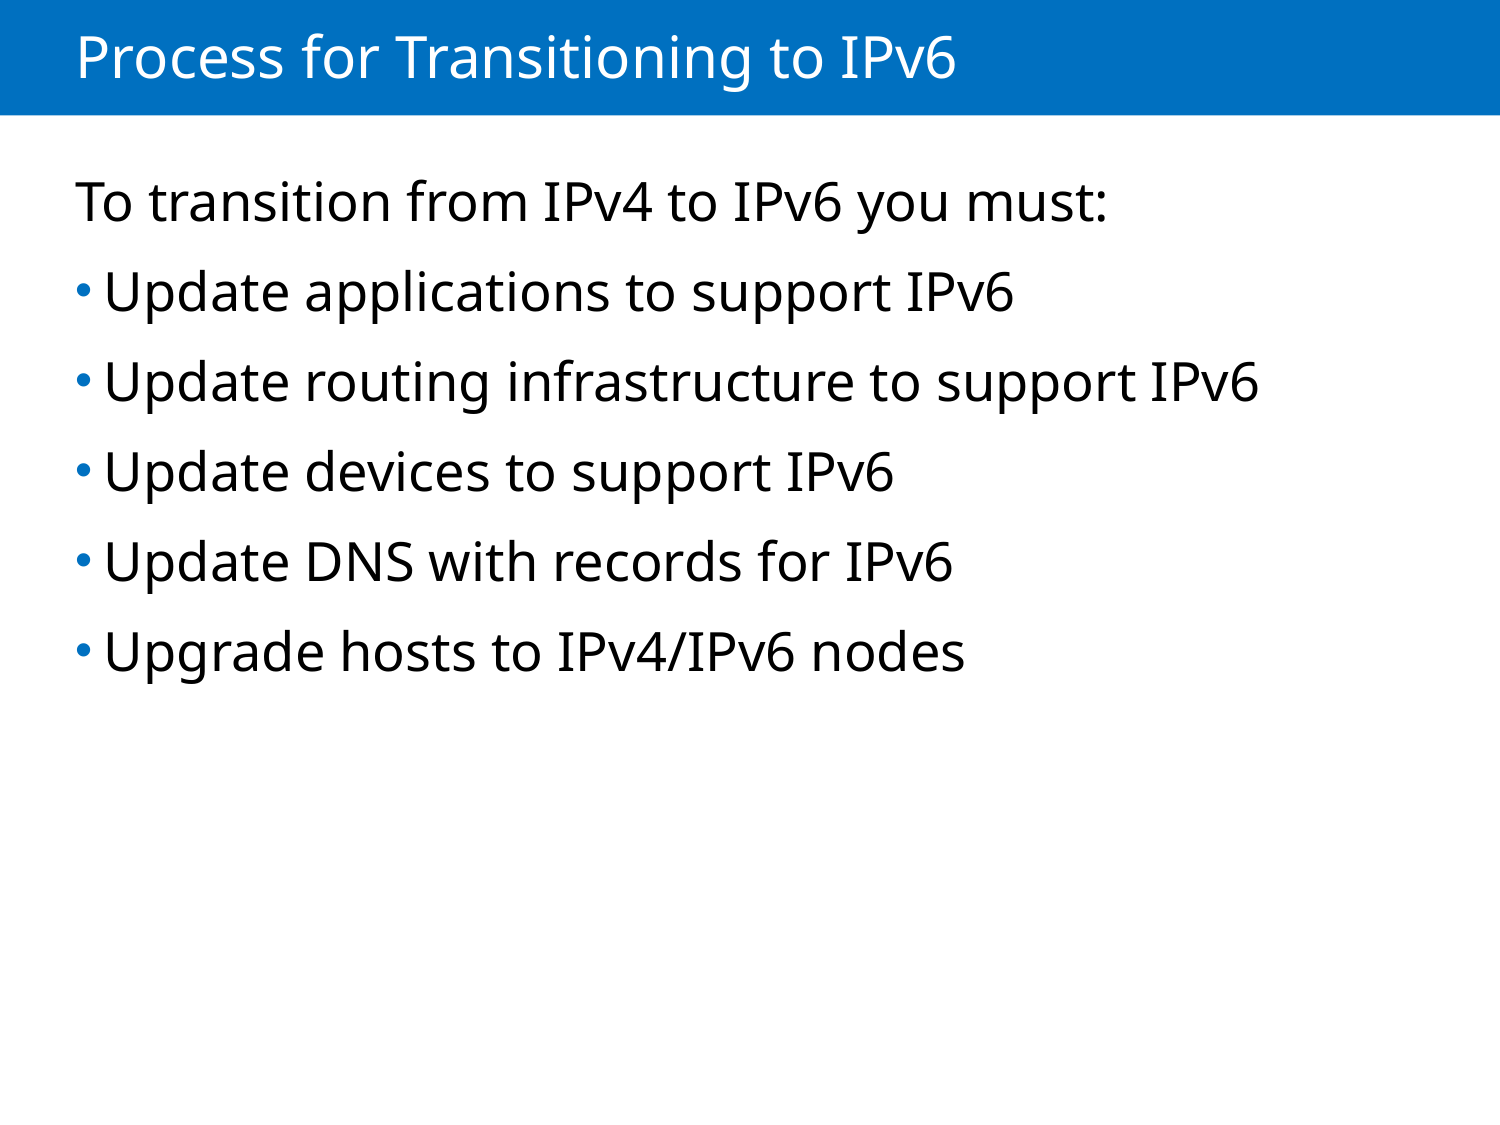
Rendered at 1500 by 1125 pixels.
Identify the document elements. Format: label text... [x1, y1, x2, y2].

text_box To transition from IPv4 to IPv6 you must: Update applications to support IPv6 Update routing infrastructure to support IPv6 Update devices to support IPv6 Update DNS with records for IPv6 Upgrade hosts to IPv4/IPv6 nodes [75, 167, 1408, 1012]
title Process for Transitioning to IPv6 [75, 0, 1351, 122]
